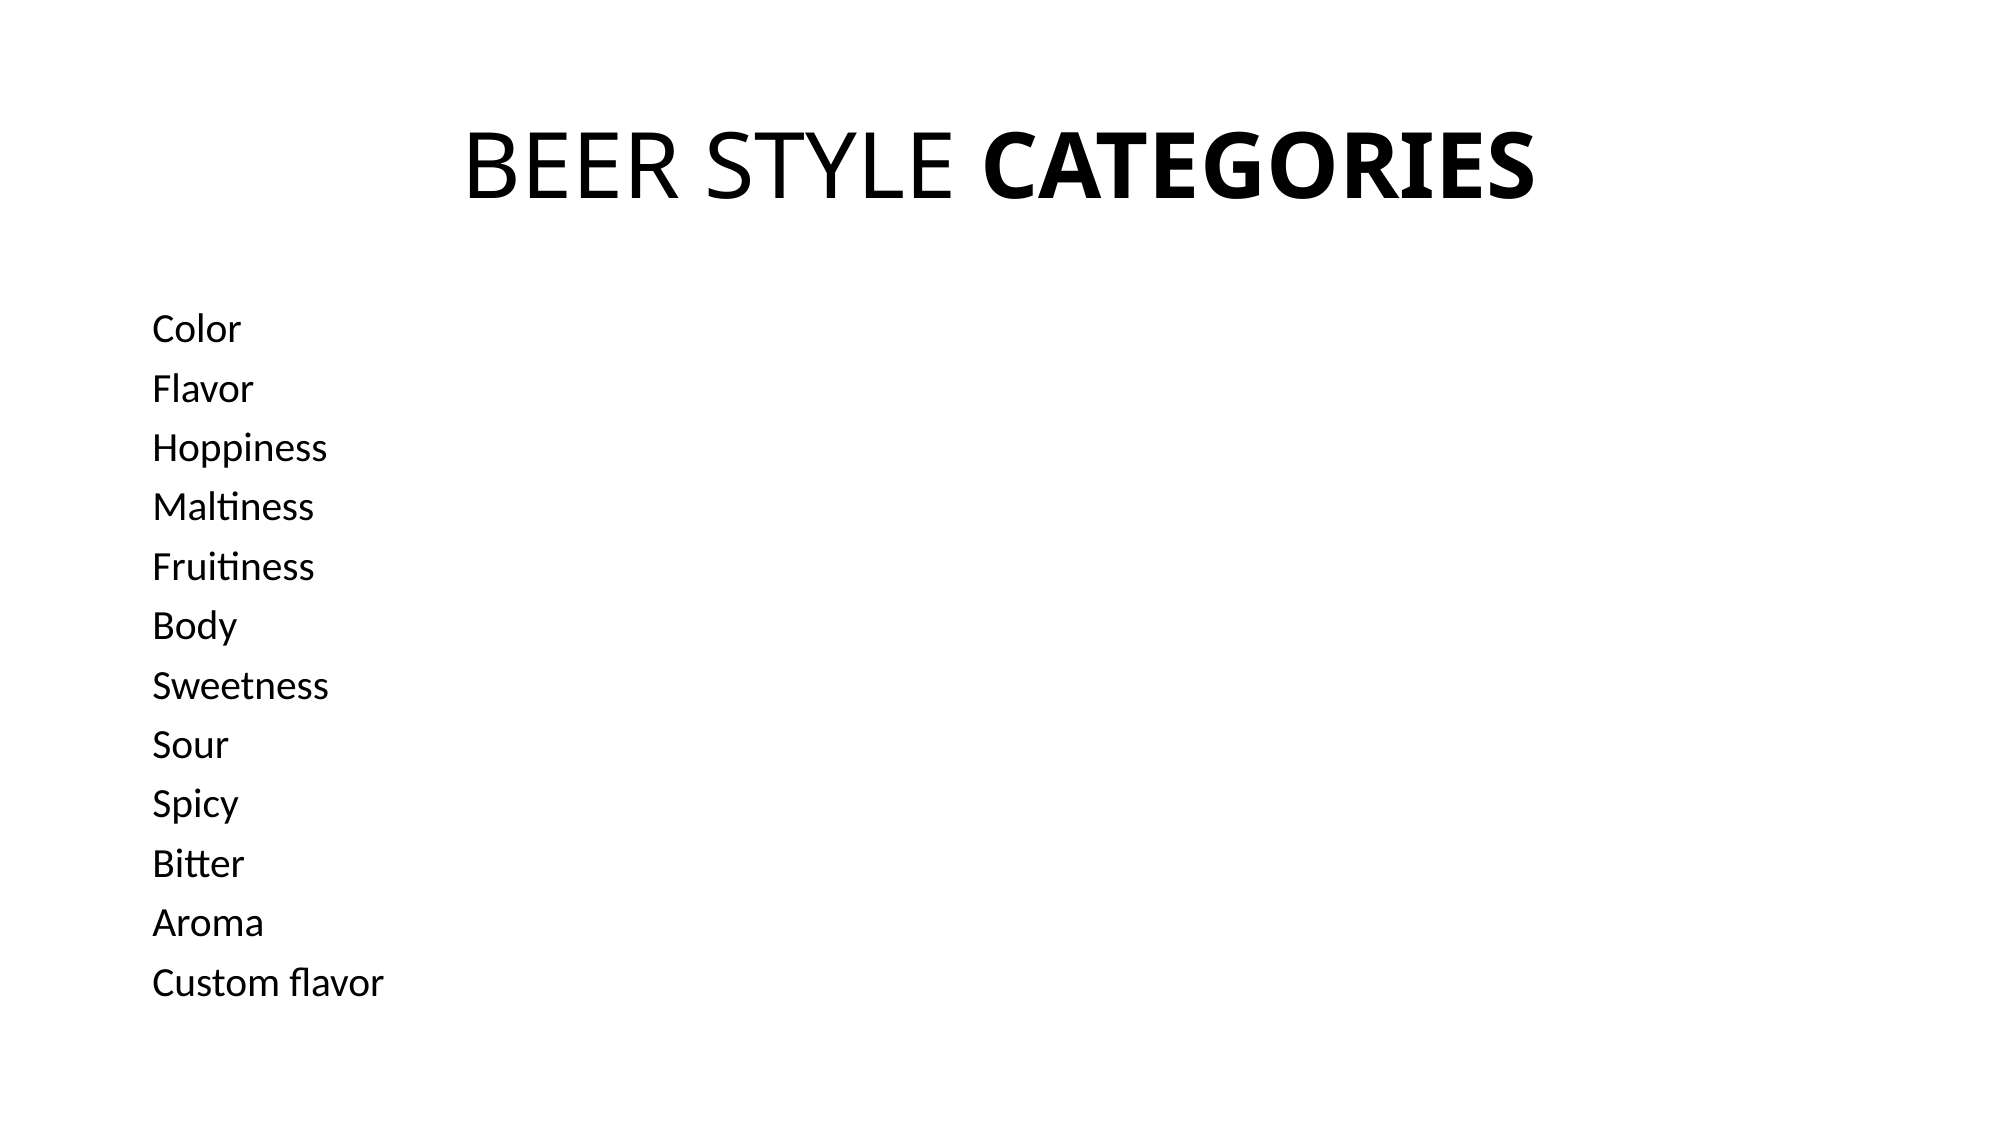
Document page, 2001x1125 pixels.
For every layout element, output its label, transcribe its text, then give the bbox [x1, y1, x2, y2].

list Color Flavor Hoppiness Maltiness Fruitiness Body Sweetness Sour Spicy Bitter Aroma Custom flavor [137, 299, 1863, 1014]
title BEER STYLE CATEGORIES [137, 59, 1863, 278]
